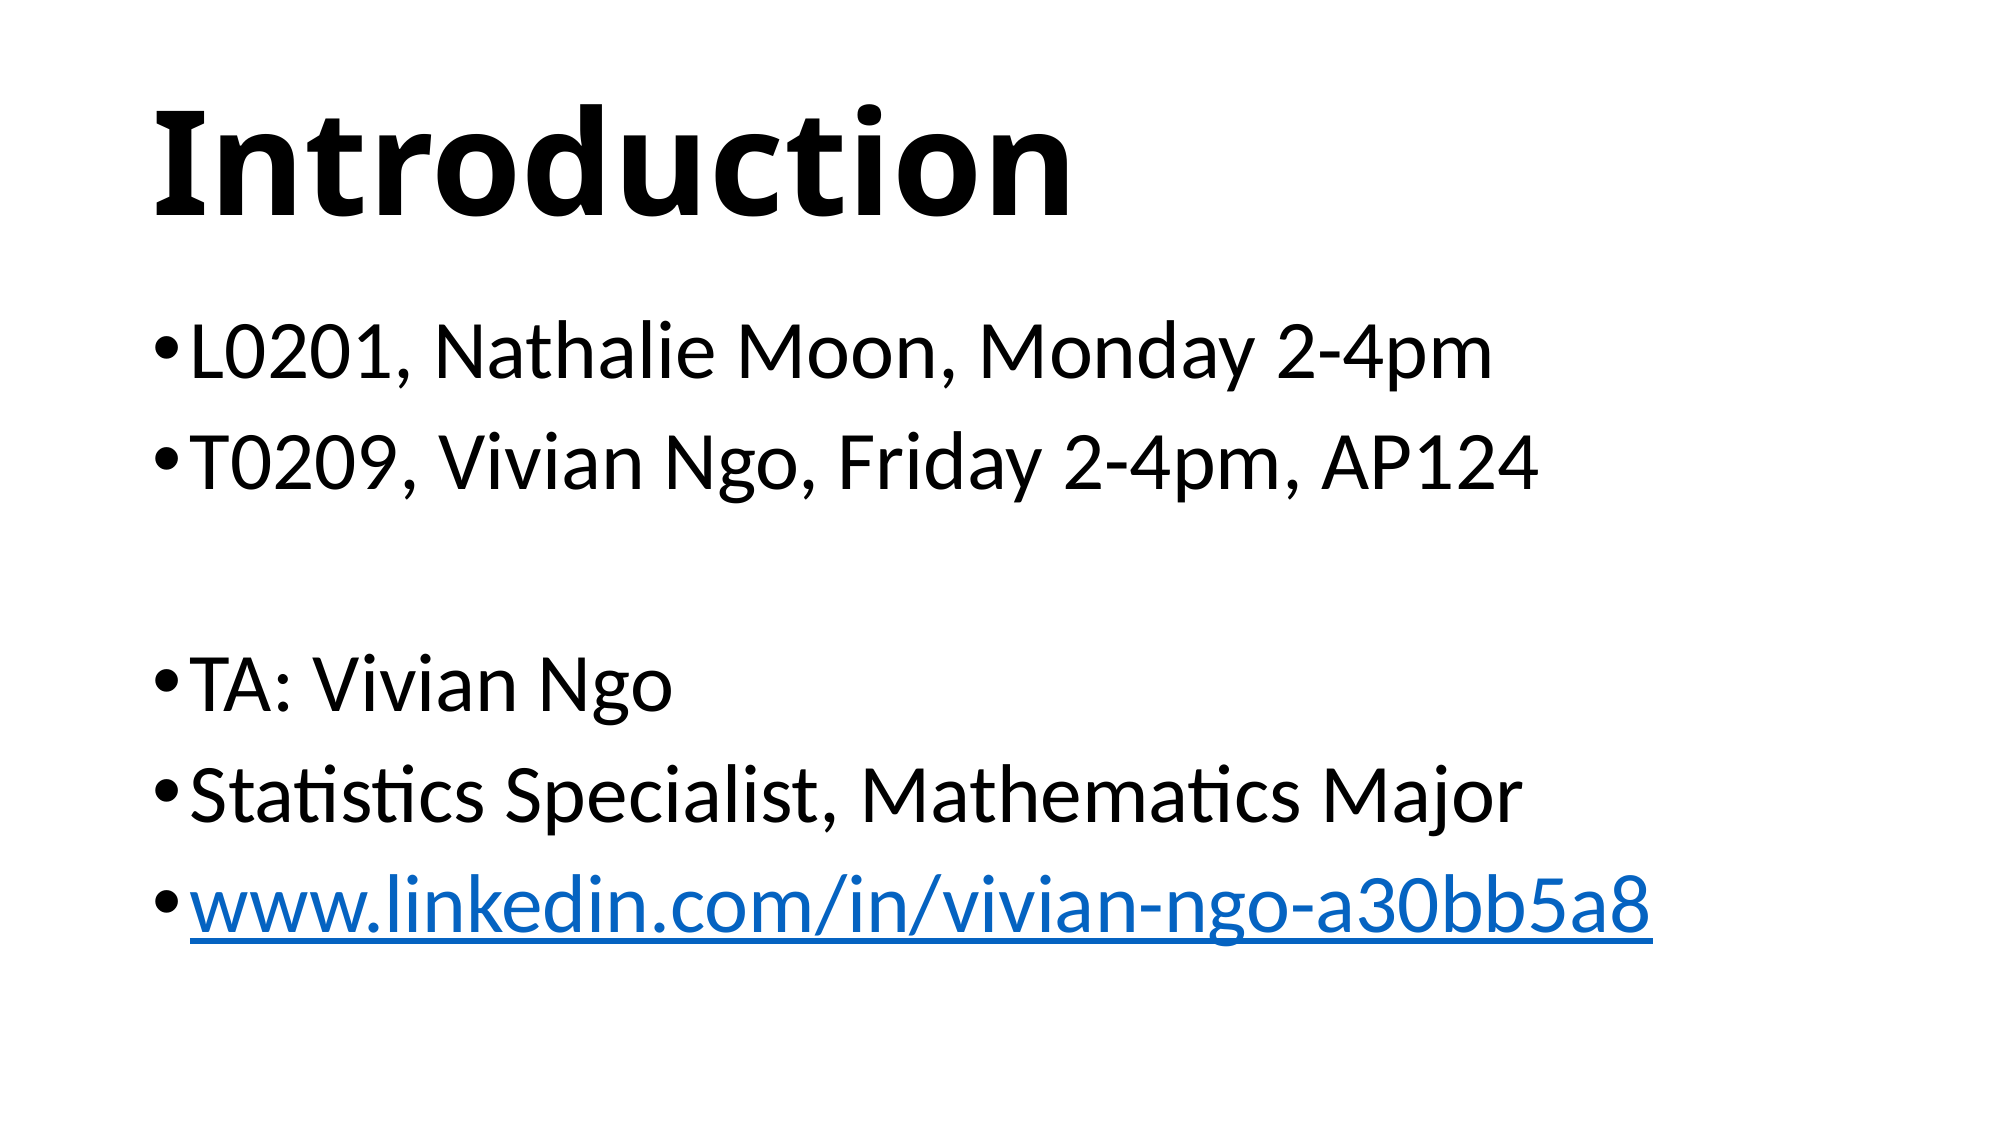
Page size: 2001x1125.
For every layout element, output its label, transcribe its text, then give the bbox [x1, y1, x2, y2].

list L0201, Nathalie Moon, Monday 2-4pm T0209, Vivian Ngo, Friday 2-4pm, AP124 TA: Vivian Ngo Statistics Specialist, Mathematics Major www.linkedin.com/in/vivian-ngo-a30bb5a8 [137, 299, 1863, 1014]
title Introduction [137, 59, 1863, 278]
